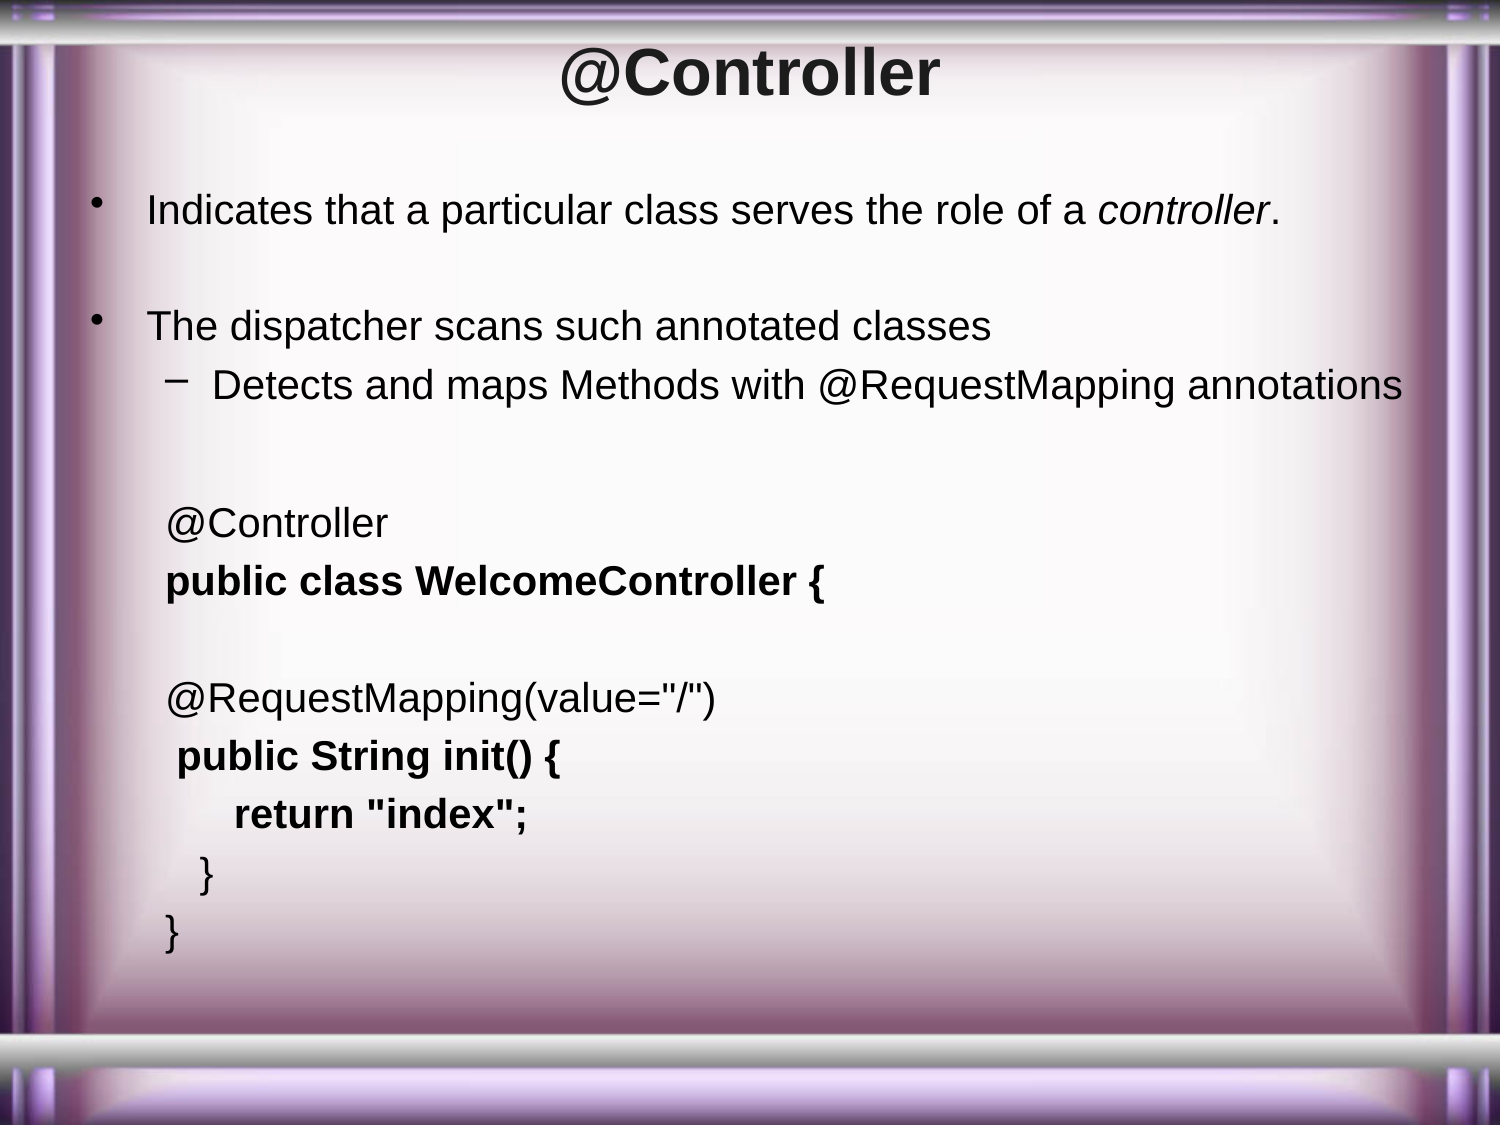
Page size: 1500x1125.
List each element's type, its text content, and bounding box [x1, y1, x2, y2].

list Indicates that a particular class serves the role of a controller. The dispatcher scans such annotated classes Detects and maps Methods with @RequestMapping annotations @Controller public class WelcomeController { @RequestMapping(value="/") public String init() { return "index"; } } [75, 174, 1425, 1005]
picture [0, 0, 1500, 1125]
title @Controller [75, 75, 1425, 143]
